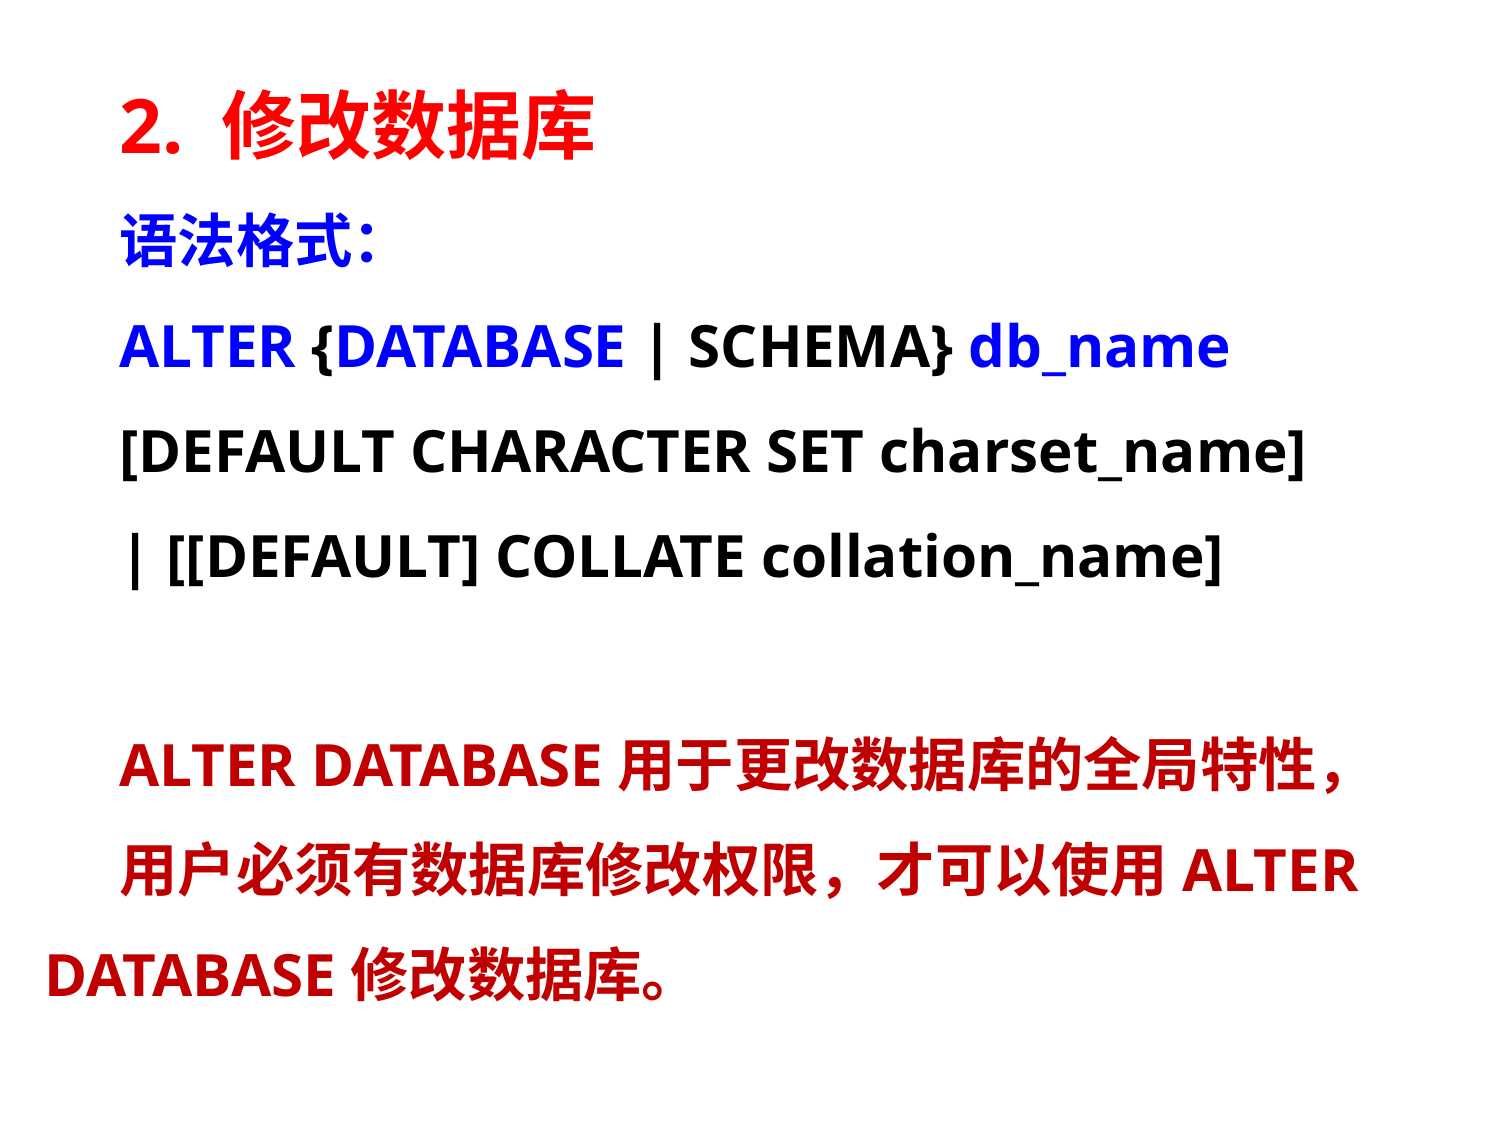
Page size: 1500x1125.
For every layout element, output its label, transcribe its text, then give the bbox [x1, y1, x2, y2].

text_box 2. 修改数据库 语法格式： ALTER {DATABASE | SCHEMA} db_name [DEFAULT CHARACTER SET charset_name] | [[DEFAULT] COLLATE collation_name] ALTER DATABASE用于更改数据库的全局特性， 用户必须有数据库修改权限，才可以使用ALTER DATABASE修改数据库。 [29, 26, 1456, 1016]
